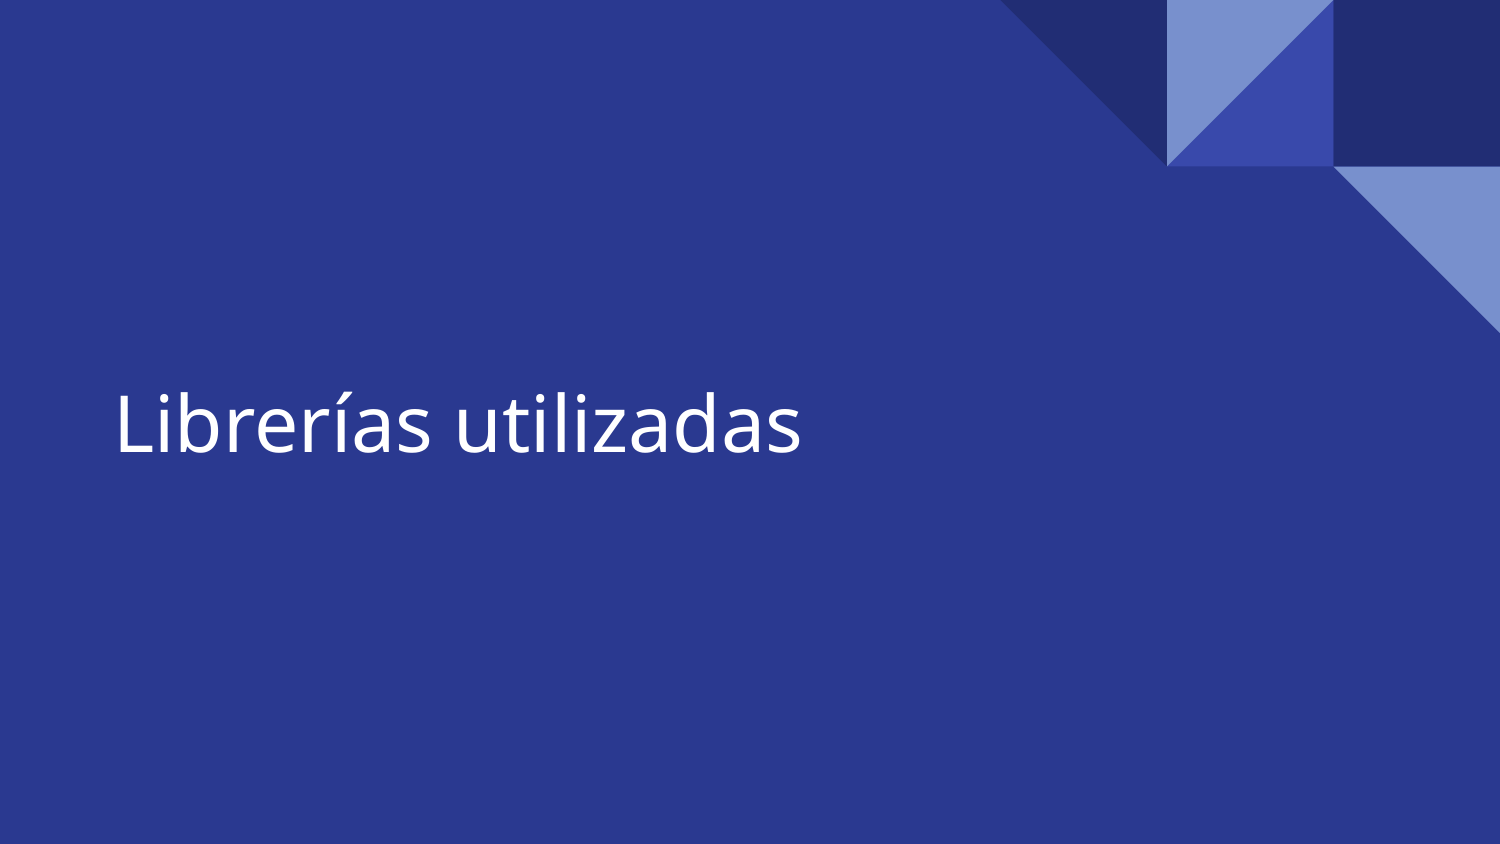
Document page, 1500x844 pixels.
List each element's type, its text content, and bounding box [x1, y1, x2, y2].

title Librerías utilizadas [98, 353, 1447, 491]
